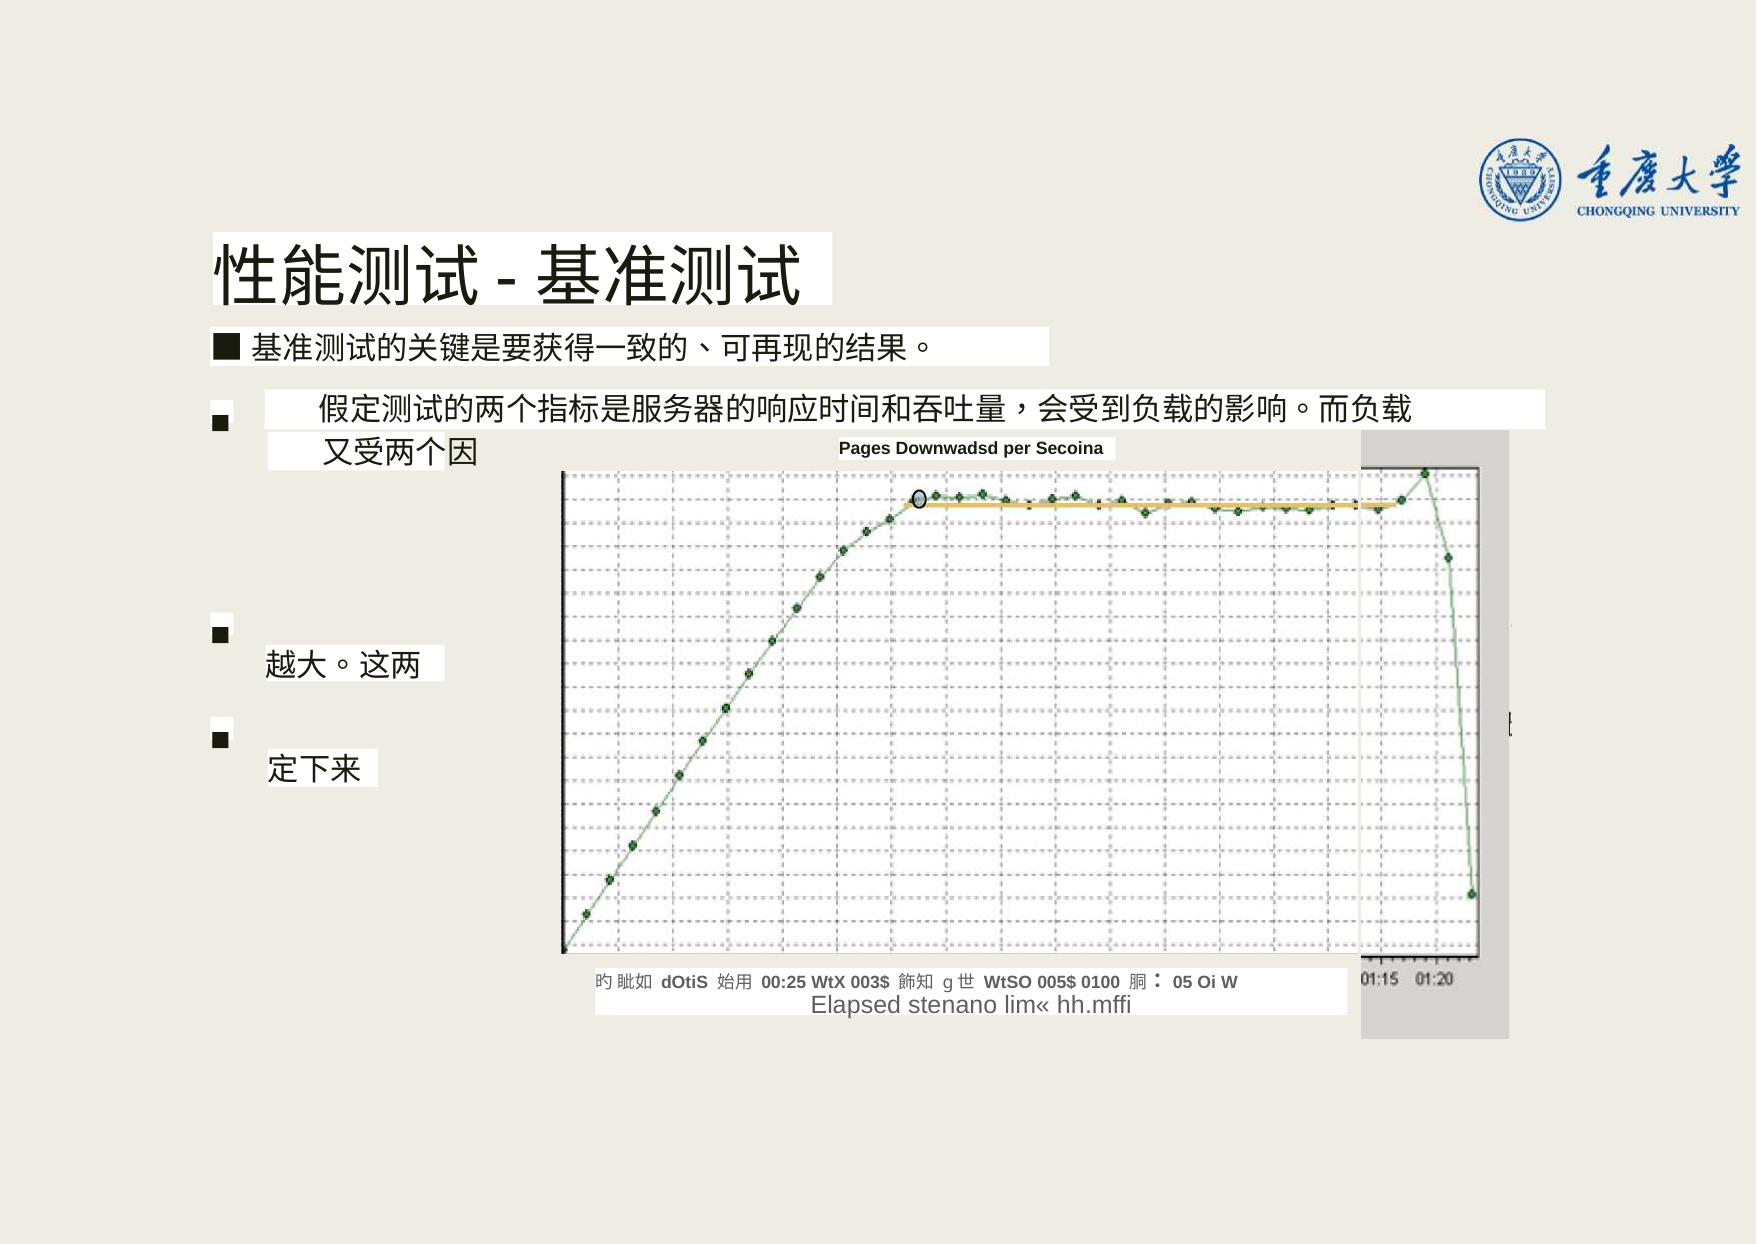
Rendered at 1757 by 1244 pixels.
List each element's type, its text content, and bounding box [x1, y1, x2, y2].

text_box 越大。这两 [265, 644, 445, 682]
text_box 性能测试-基准测试 [212, 231, 833, 305]
text_box ■ [210, 399, 234, 423]
picture [1478, 137, 1742, 223]
text_box 定下来 [267, 748, 378, 787]
picture [560, 471, 1359, 955]
text_box ■ [210, 716, 234, 740]
text_box ■ [210, 612, 234, 636]
text_box Pages Downwadsd per Secoina [838, 437, 1116, 460]
text_box ■基准测试的关键是要获得一致的、可再现的结果。 [210, 326, 1049, 366]
text_box 假定测试的两个指标是服务器的响应时间和吞吐量，会受到负载的影响。而负载 [264, 389, 1545, 430]
text_box 旳 眦如 dOtiS 始用 00:25 WtX 003$ 飾知 g世 WtSO 005$ 0100 胴：05 Oi W Elapsed stenano lim« hh.mffi [595, 967, 1348, 1015]
picture [1361, 430, 1512, 1039]
text_box 又受两个因 [267, 431, 445, 471]
